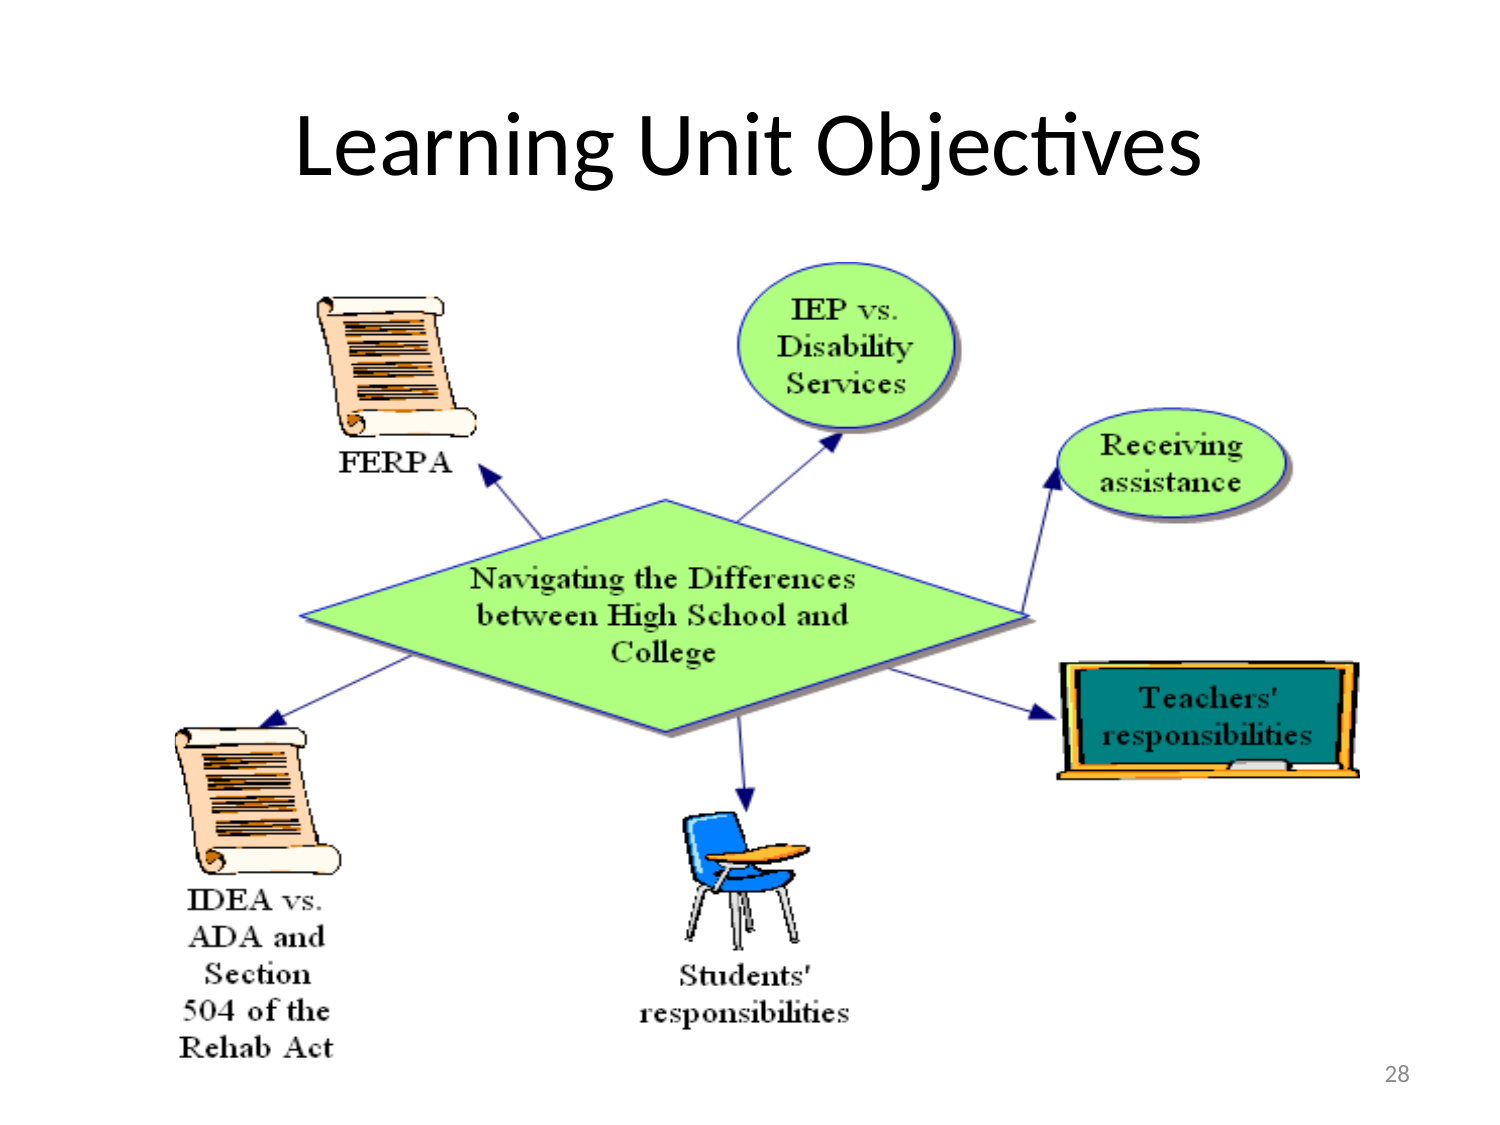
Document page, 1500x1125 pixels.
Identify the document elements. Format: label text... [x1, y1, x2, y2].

title Learning Unit Objectives [75, 45, 1425, 233]
slide_number 28 [1366, 1042, 1425, 1103]
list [174, 262, 1363, 1102]
